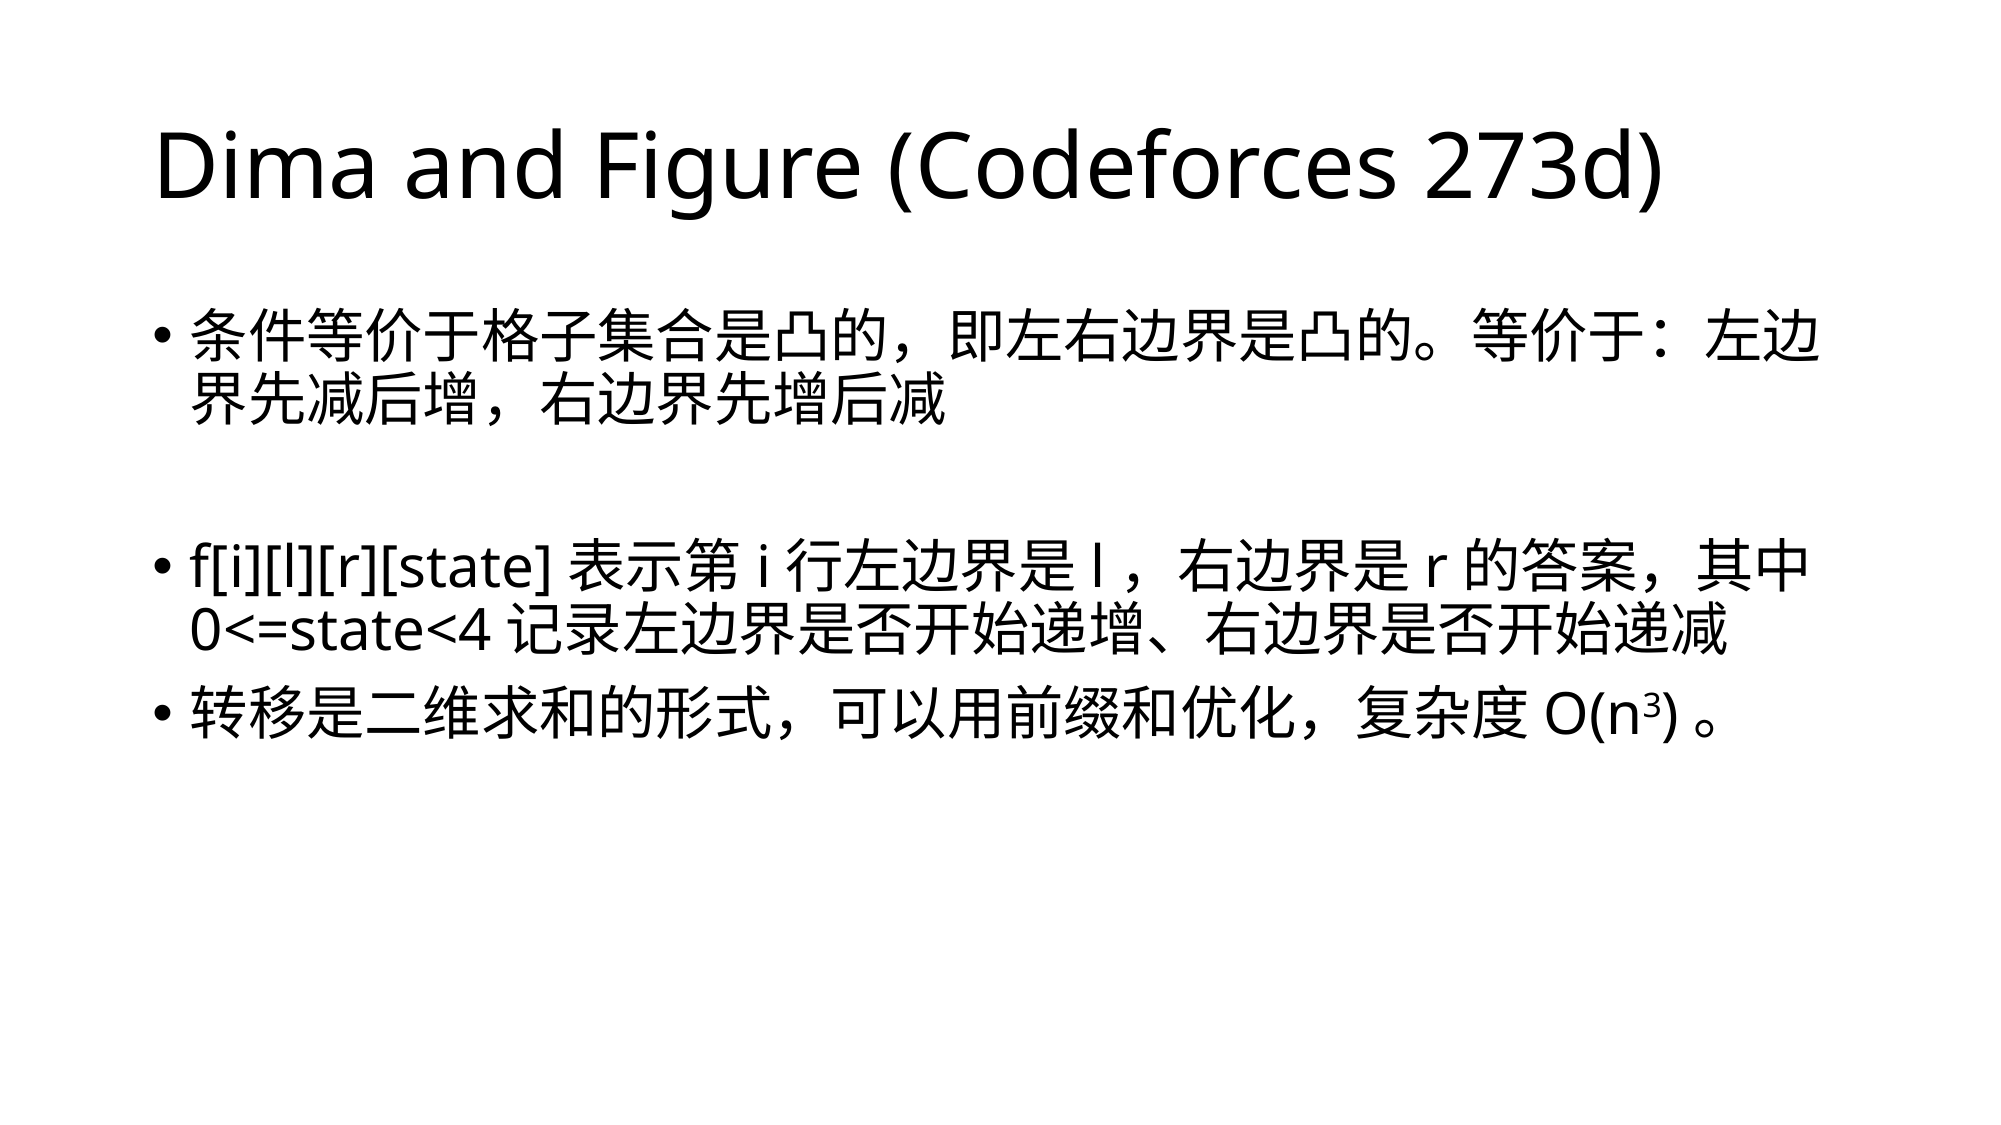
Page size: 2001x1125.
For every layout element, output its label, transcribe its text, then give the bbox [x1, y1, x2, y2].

list 条件等价于格子集合是凸的，即左右边界是凸的。等价于：左边界先减后增，右边界先增后减 f[i][l][r][state]表示第i行左边界是l，右边界是r的答案，其中0<=state<4记录左边界是否开始递增、右边界是否开始递减 转移是二维求和的形式，可以用前缀和优化，复杂度O(n3)。 [137, 299, 1863, 1014]
title Dima and Figure (Codeforces 273d) [137, 59, 1863, 278]
